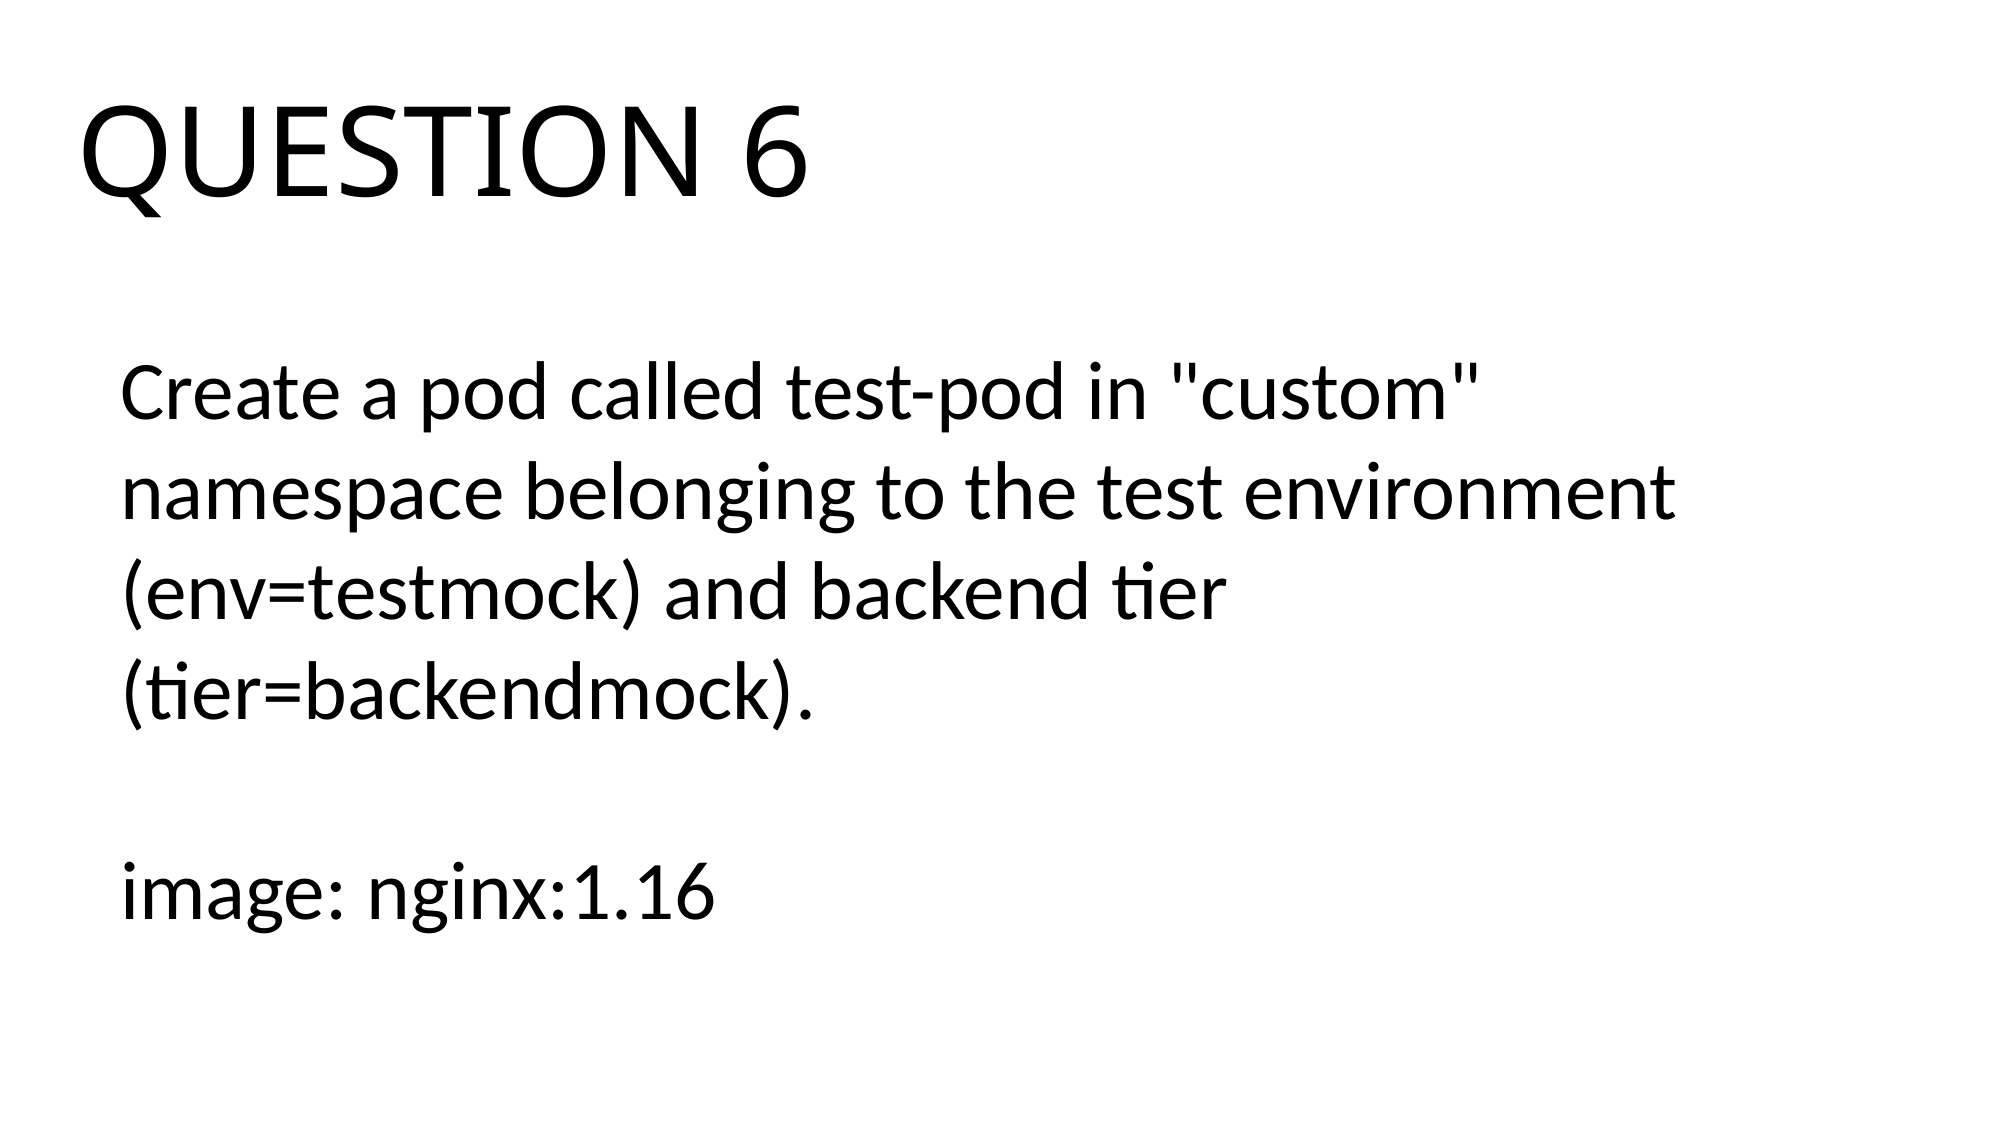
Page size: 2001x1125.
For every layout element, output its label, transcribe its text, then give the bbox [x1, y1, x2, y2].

text_box Create a pod called test-pod in "custom" namespace belonging to the test environment (env=testmock) and backend tier (tier=backendmock). image: nginx:1.16 [105, 328, 1895, 944]
title QUESTION 6 [75, 51, 1809, 241]
